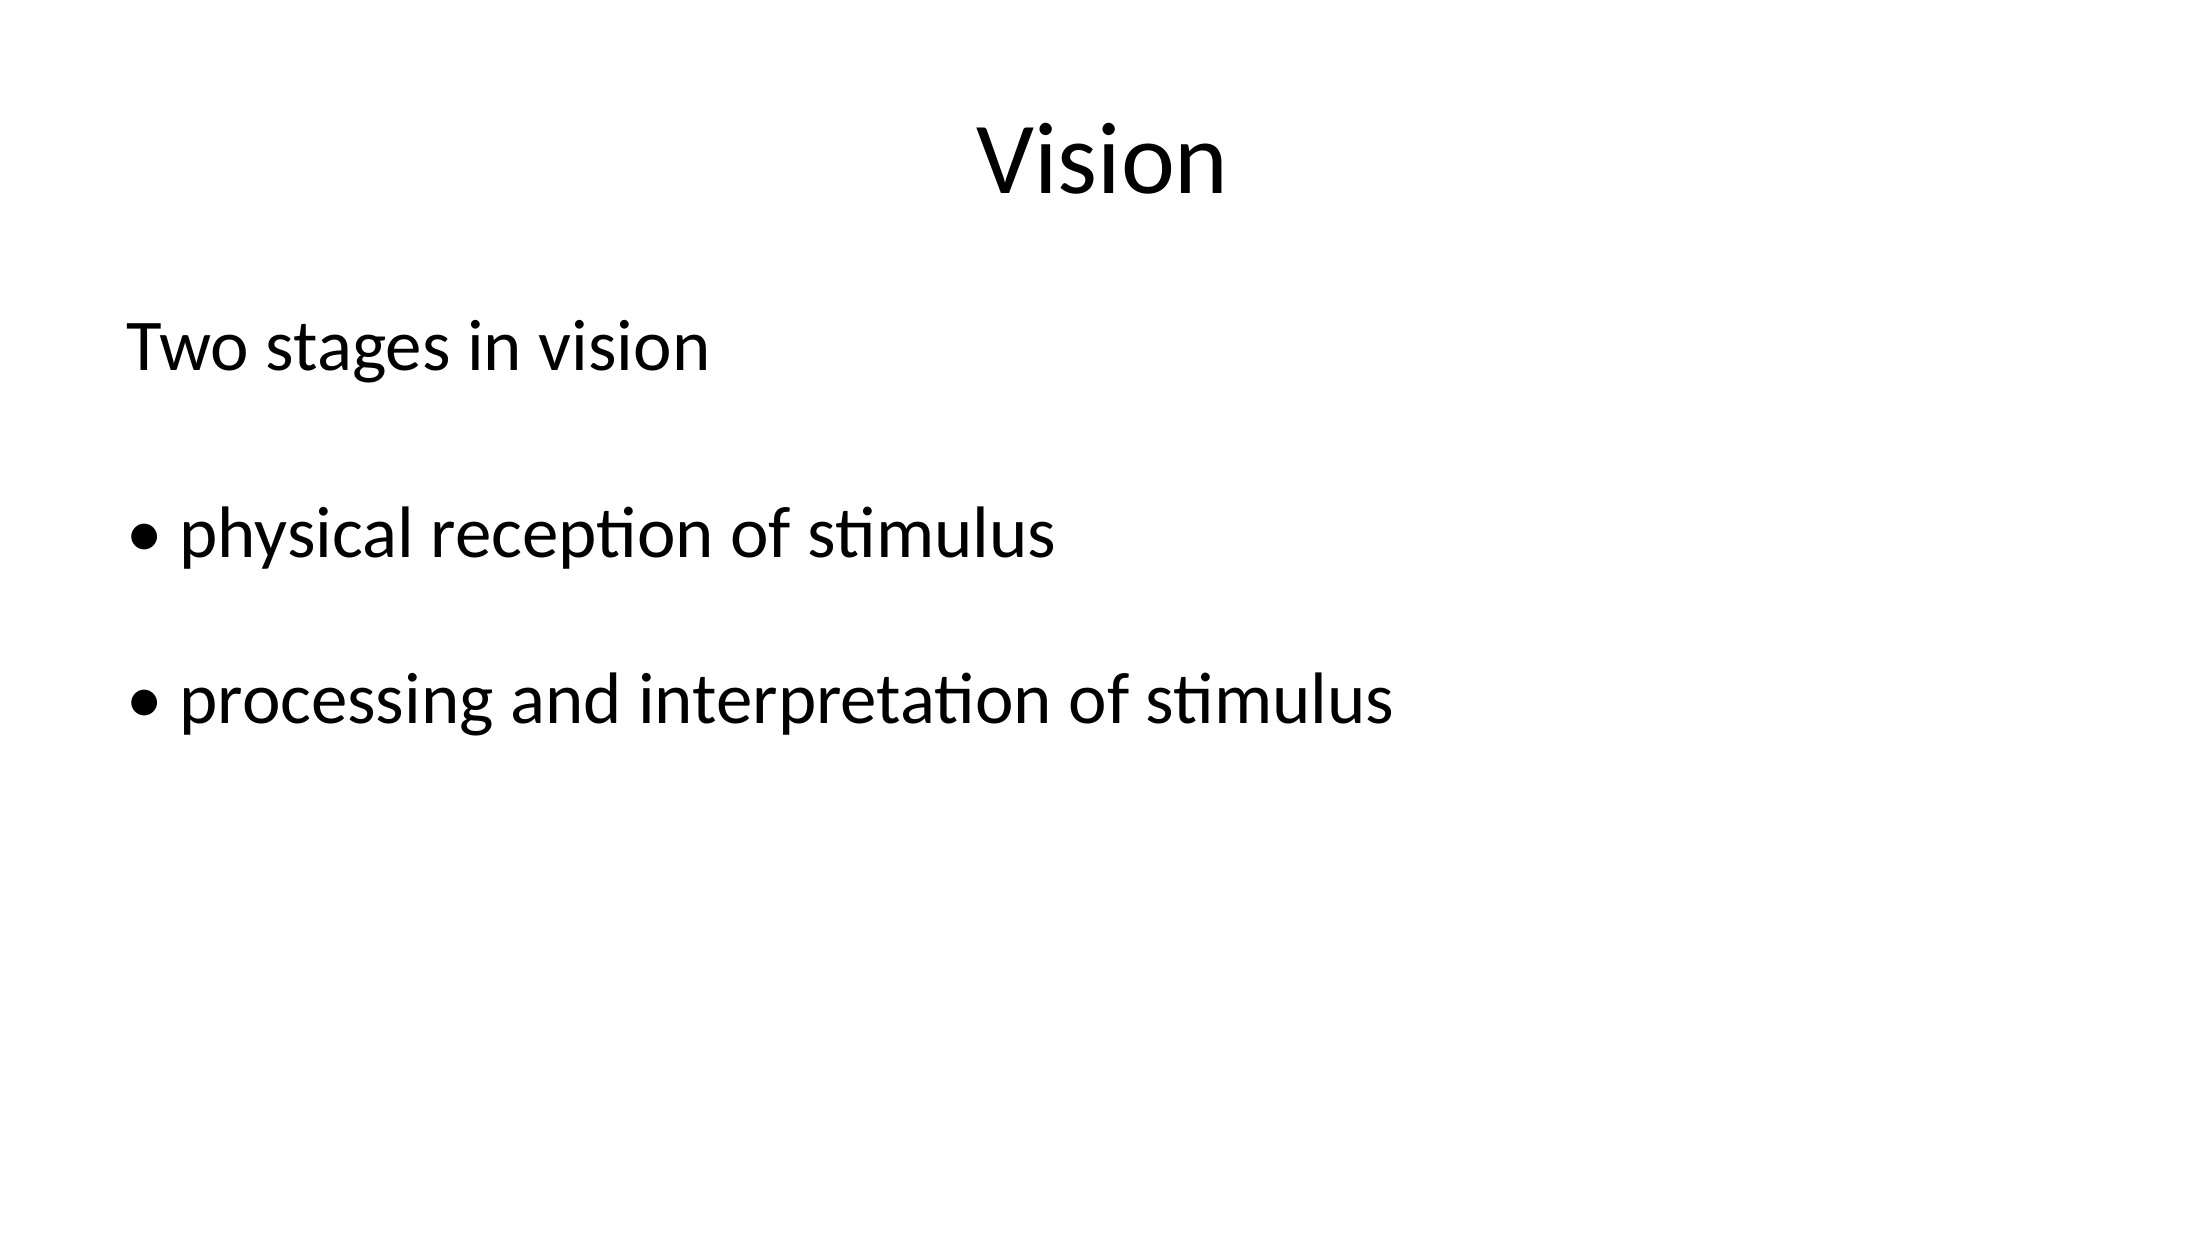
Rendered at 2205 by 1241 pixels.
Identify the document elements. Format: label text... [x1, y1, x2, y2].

list Two stages in vision • physical reception of stimulus • processing and interpretation of stimulus [110, 289, 2095, 1108]
title Vision [110, 49, 2095, 257]
